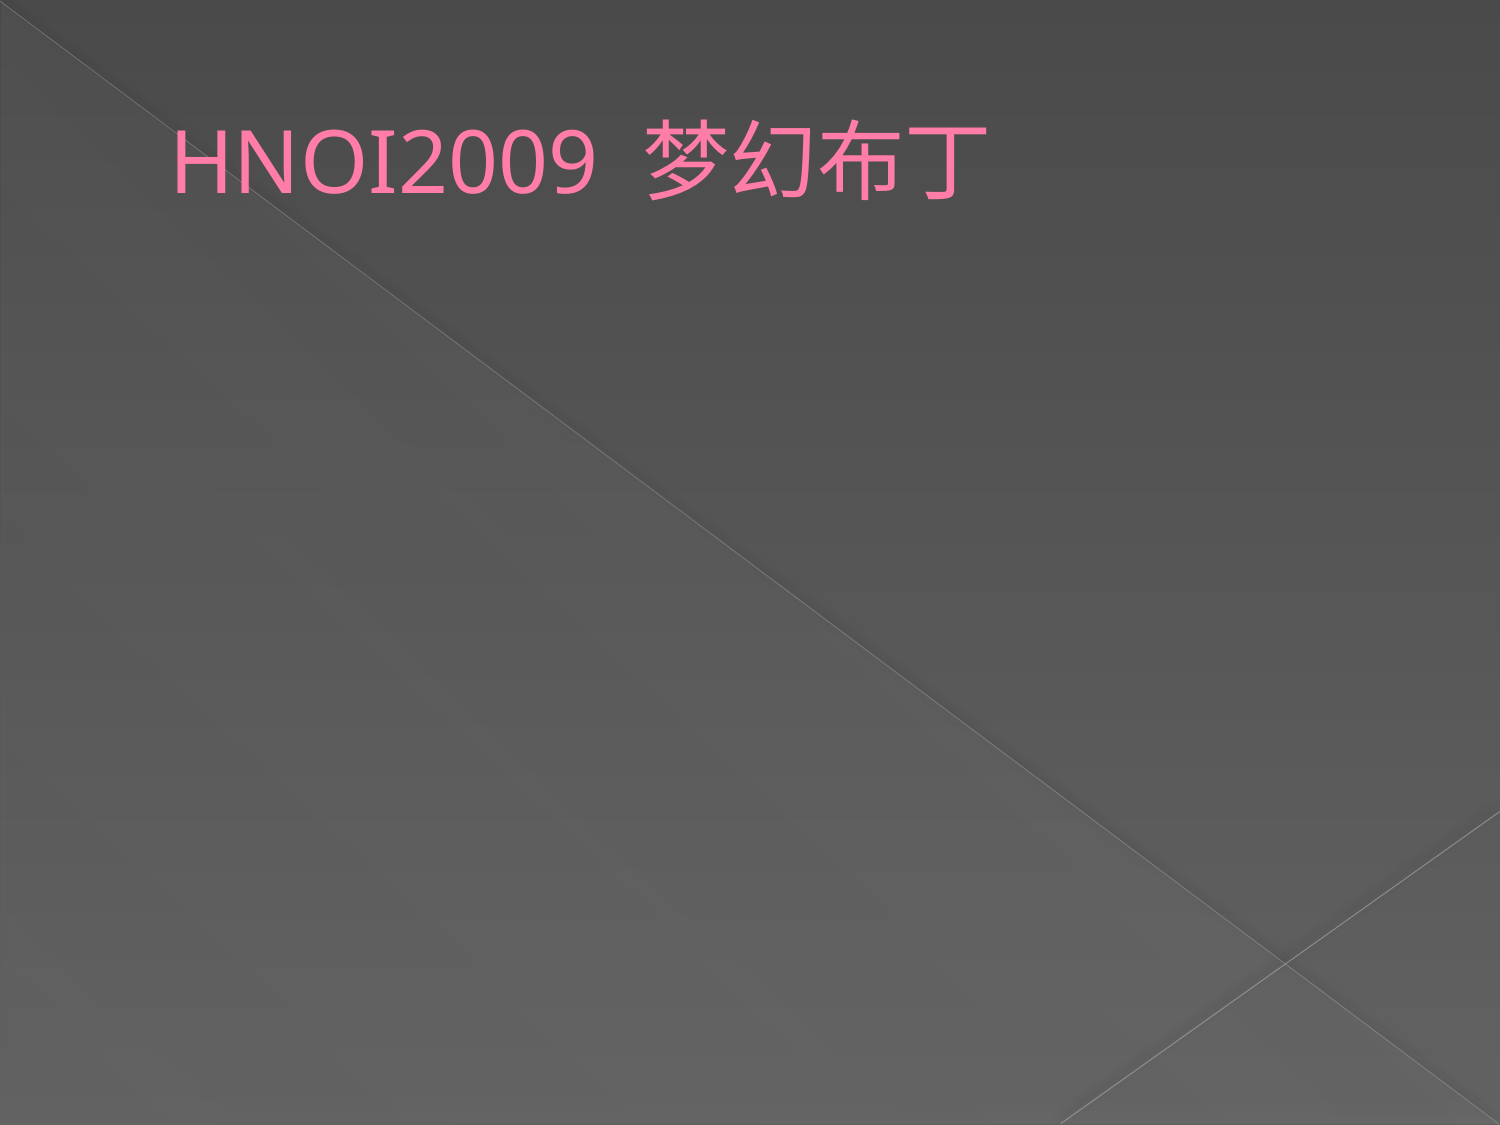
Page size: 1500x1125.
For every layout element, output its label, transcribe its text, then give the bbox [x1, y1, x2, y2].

title HNOI2009 梦幻布丁 [75, 43, 1425, 274]
